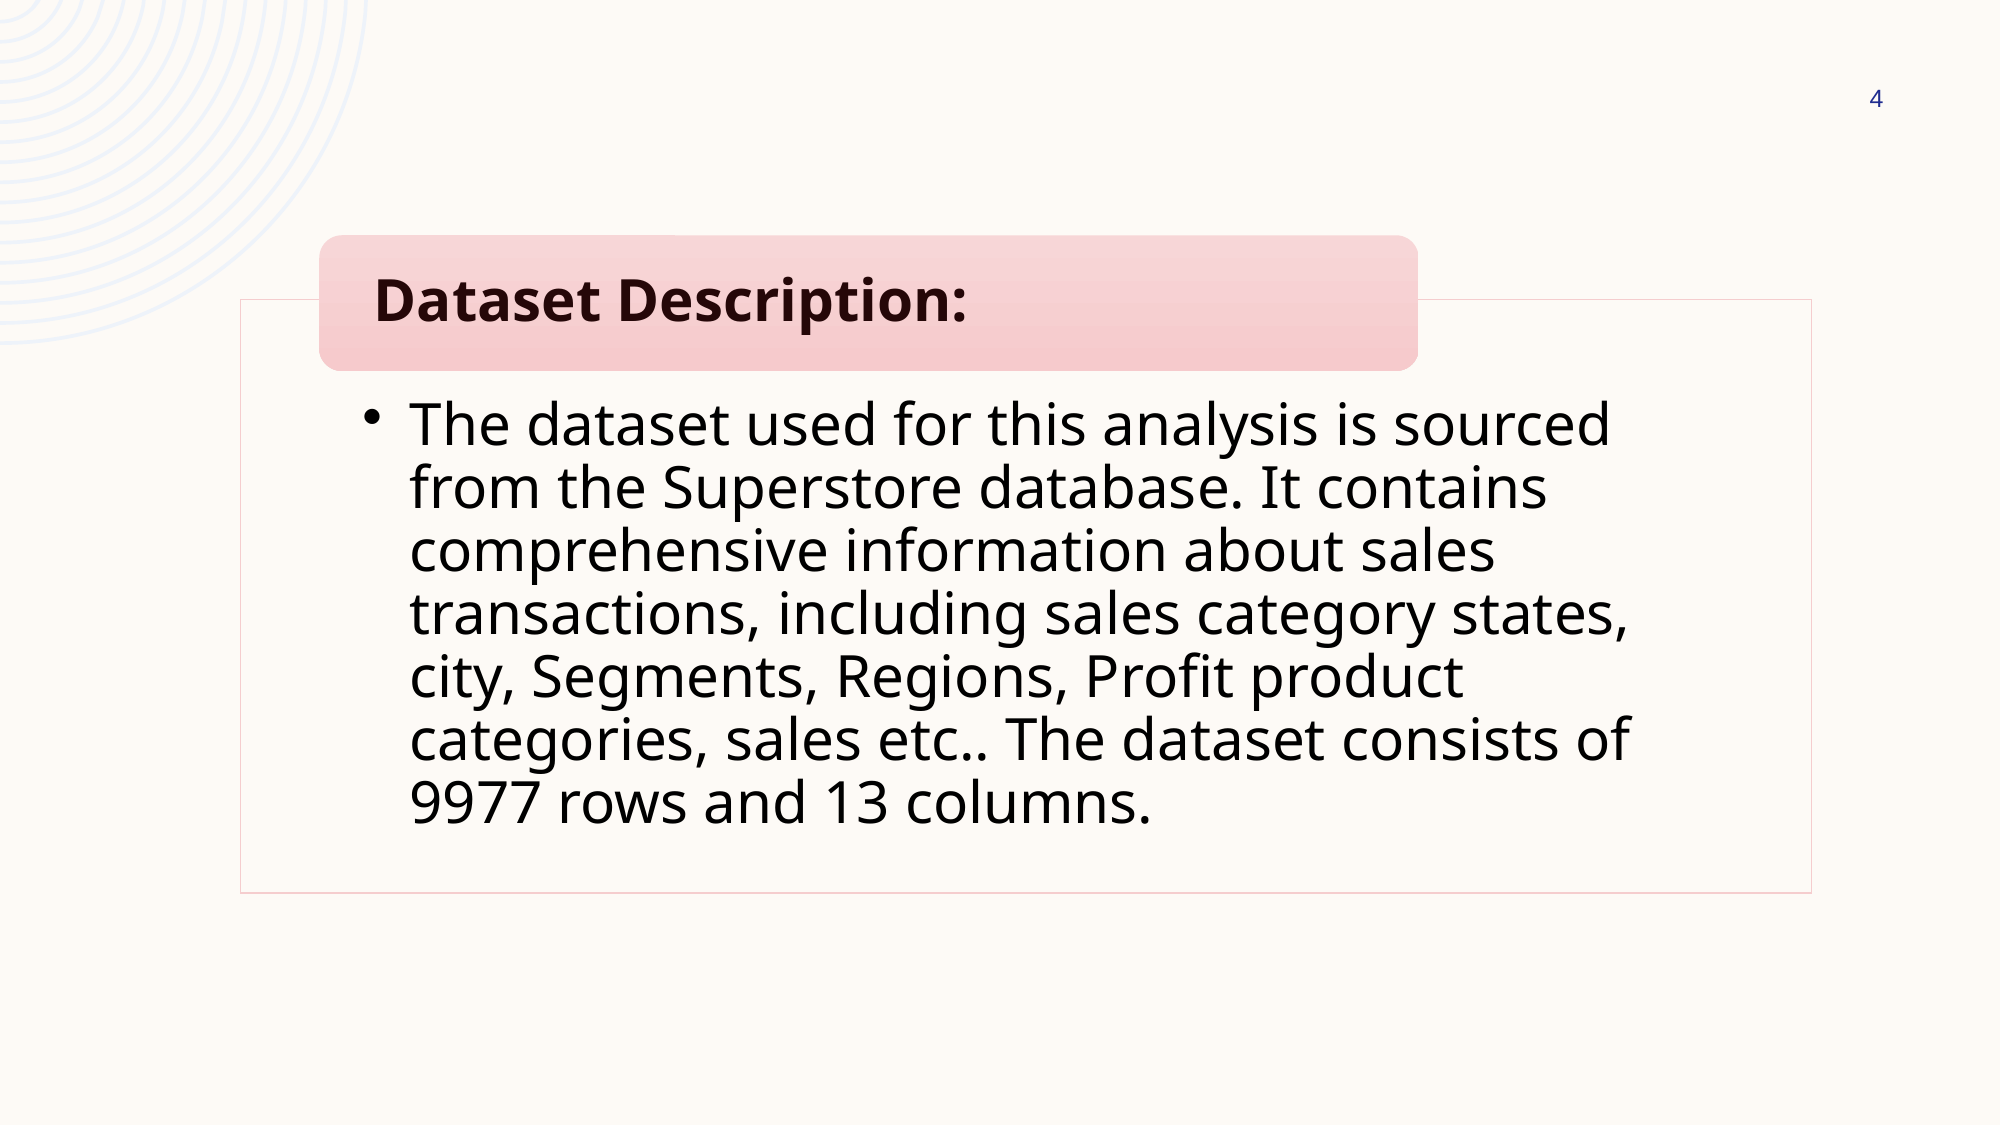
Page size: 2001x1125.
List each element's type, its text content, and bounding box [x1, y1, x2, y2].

slide_number 4 [1795, 75, 1958, 120]
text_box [240, 201, 1812, 924]
